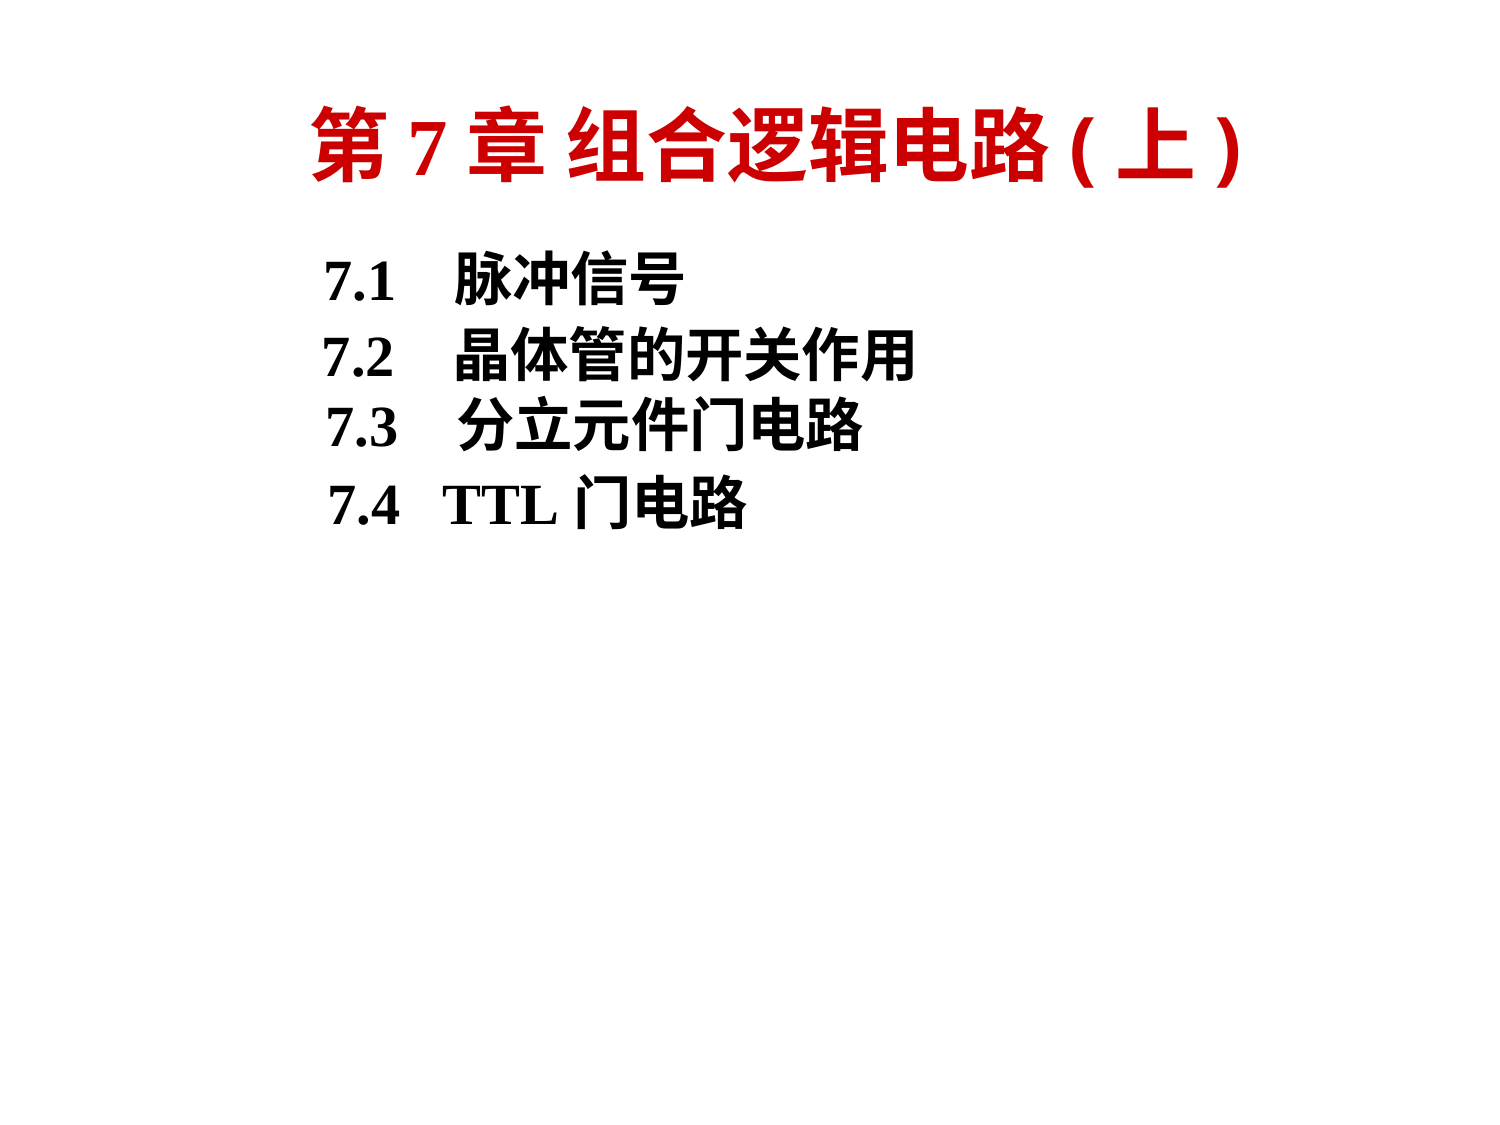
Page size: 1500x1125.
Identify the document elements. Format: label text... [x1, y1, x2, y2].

text_box 7.4 TTL门电路 [312, 460, 880, 543]
title 第7章 组合逻辑电路(上) [87, 87, 1463, 200]
text_box 7.2 晶体管的开关作用 [307, 322, 1245, 385]
text_box 7.3 分立元件门电路 [310, 388, 1111, 458]
text_box 7.1 脉冲信号 [308, 227, 1147, 322]
